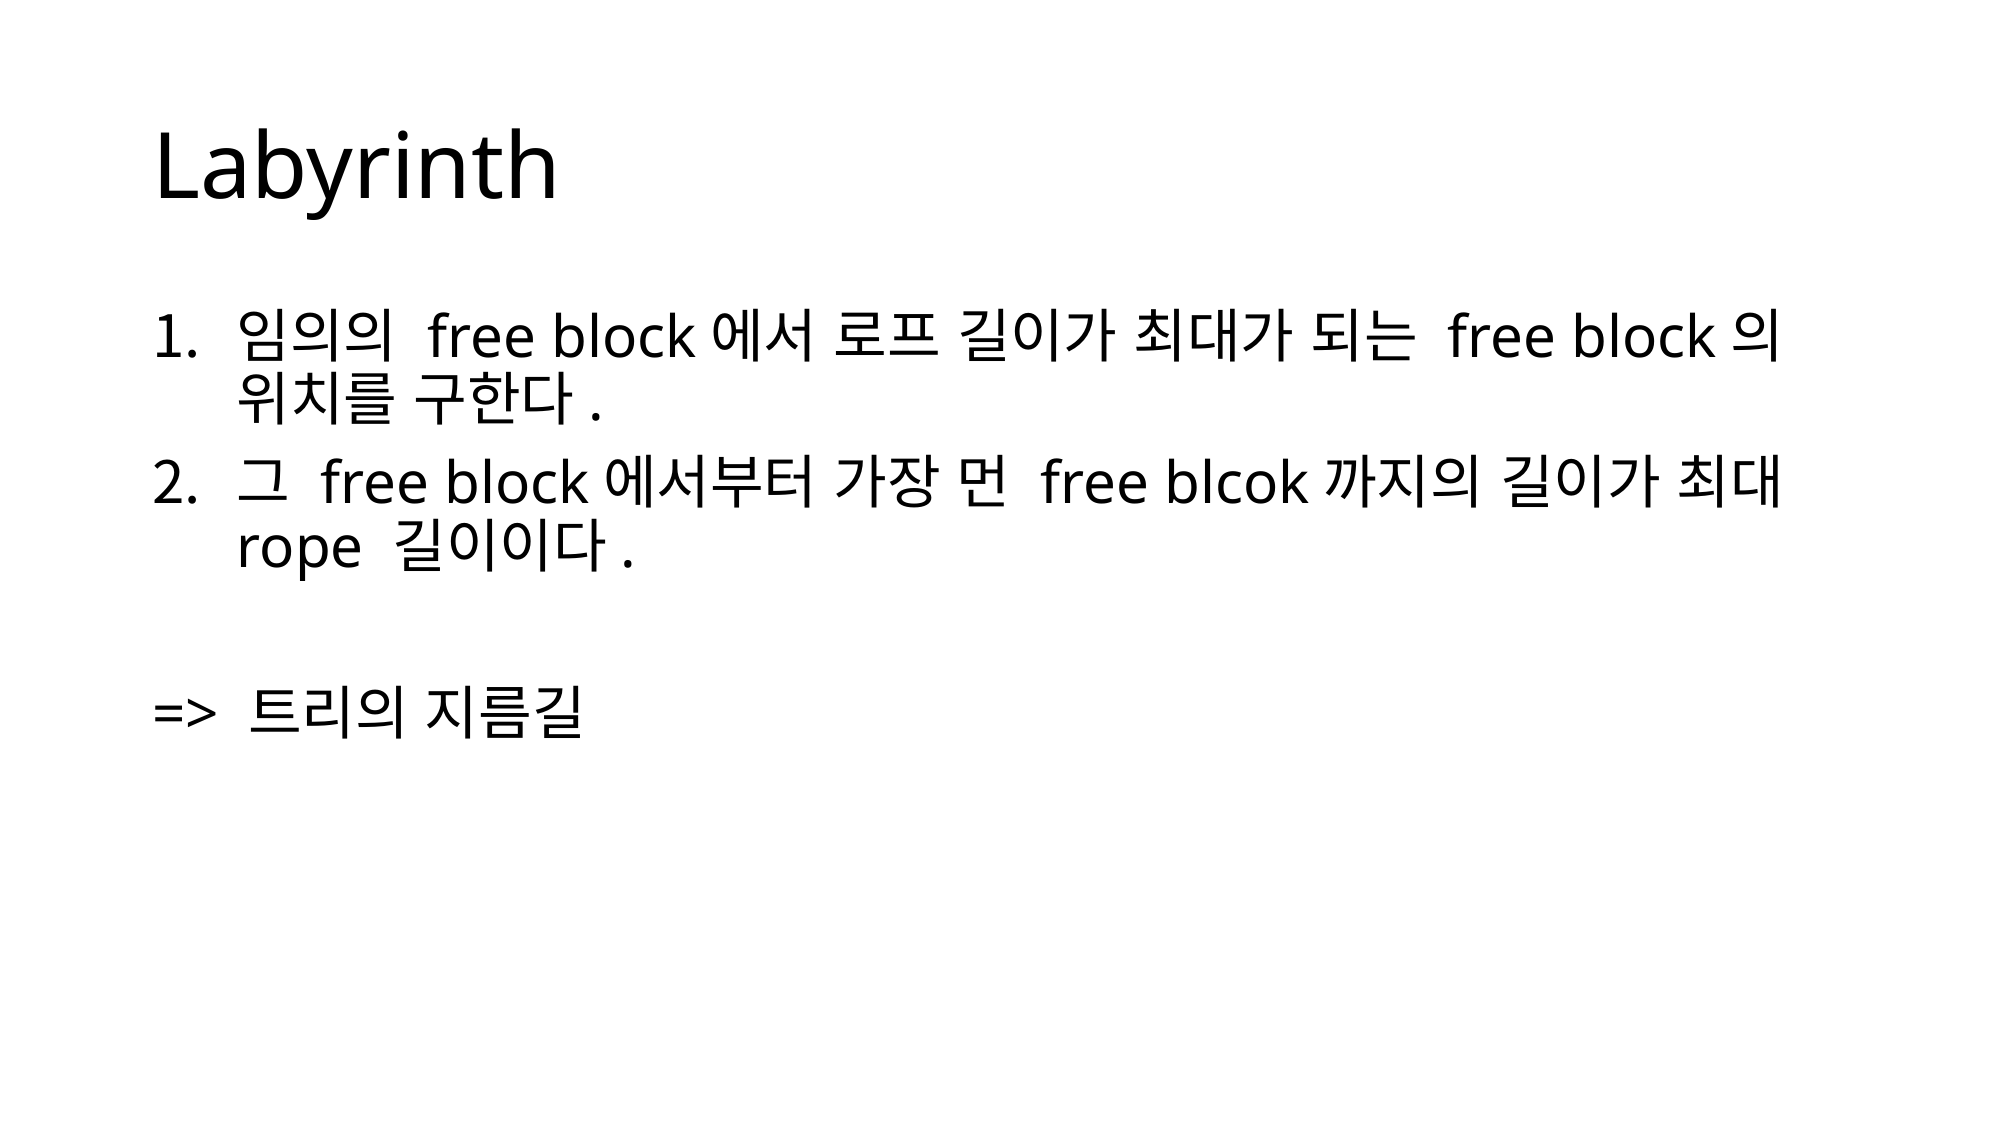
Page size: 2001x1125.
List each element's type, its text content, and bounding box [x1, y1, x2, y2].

list 임의의 free block에서 로프 길이가 최대가 되는 free block의 위치를 구한다. 그 free block에서부터 가장 먼 free blcok까지의 길이가 최대 rope 길이이다. => 트리의 지름길 [137, 299, 1863, 1014]
title Labyrinth [137, 59, 1863, 278]
